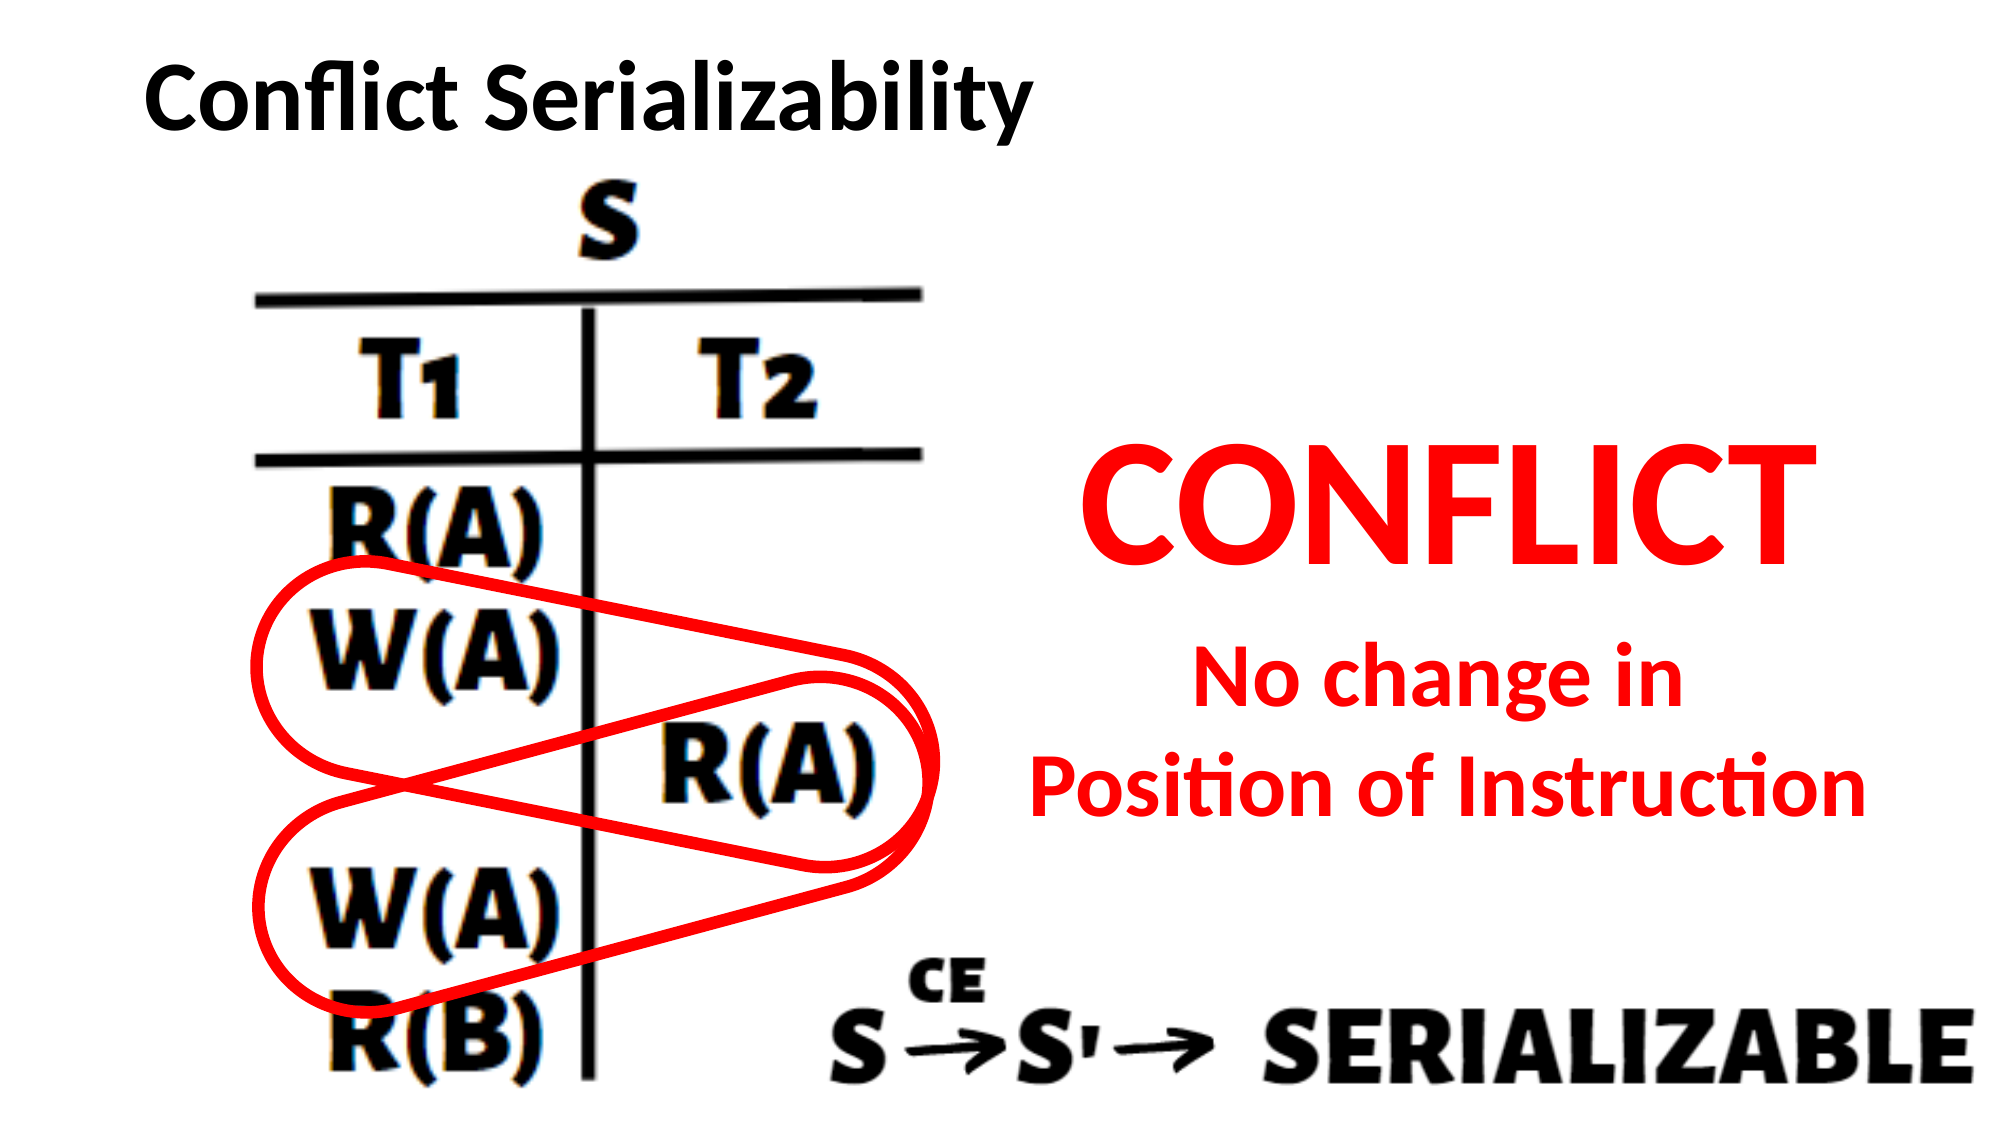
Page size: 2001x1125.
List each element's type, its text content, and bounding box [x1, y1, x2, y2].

text_box Conflict Serializability [129, 45, 1405, 151]
picture [206, 167, 1991, 1125]
text_box No change in Position of Instruction [1013, 607, 1885, 842]
text_box CONFLICT [1064, 374, 1834, 609]
